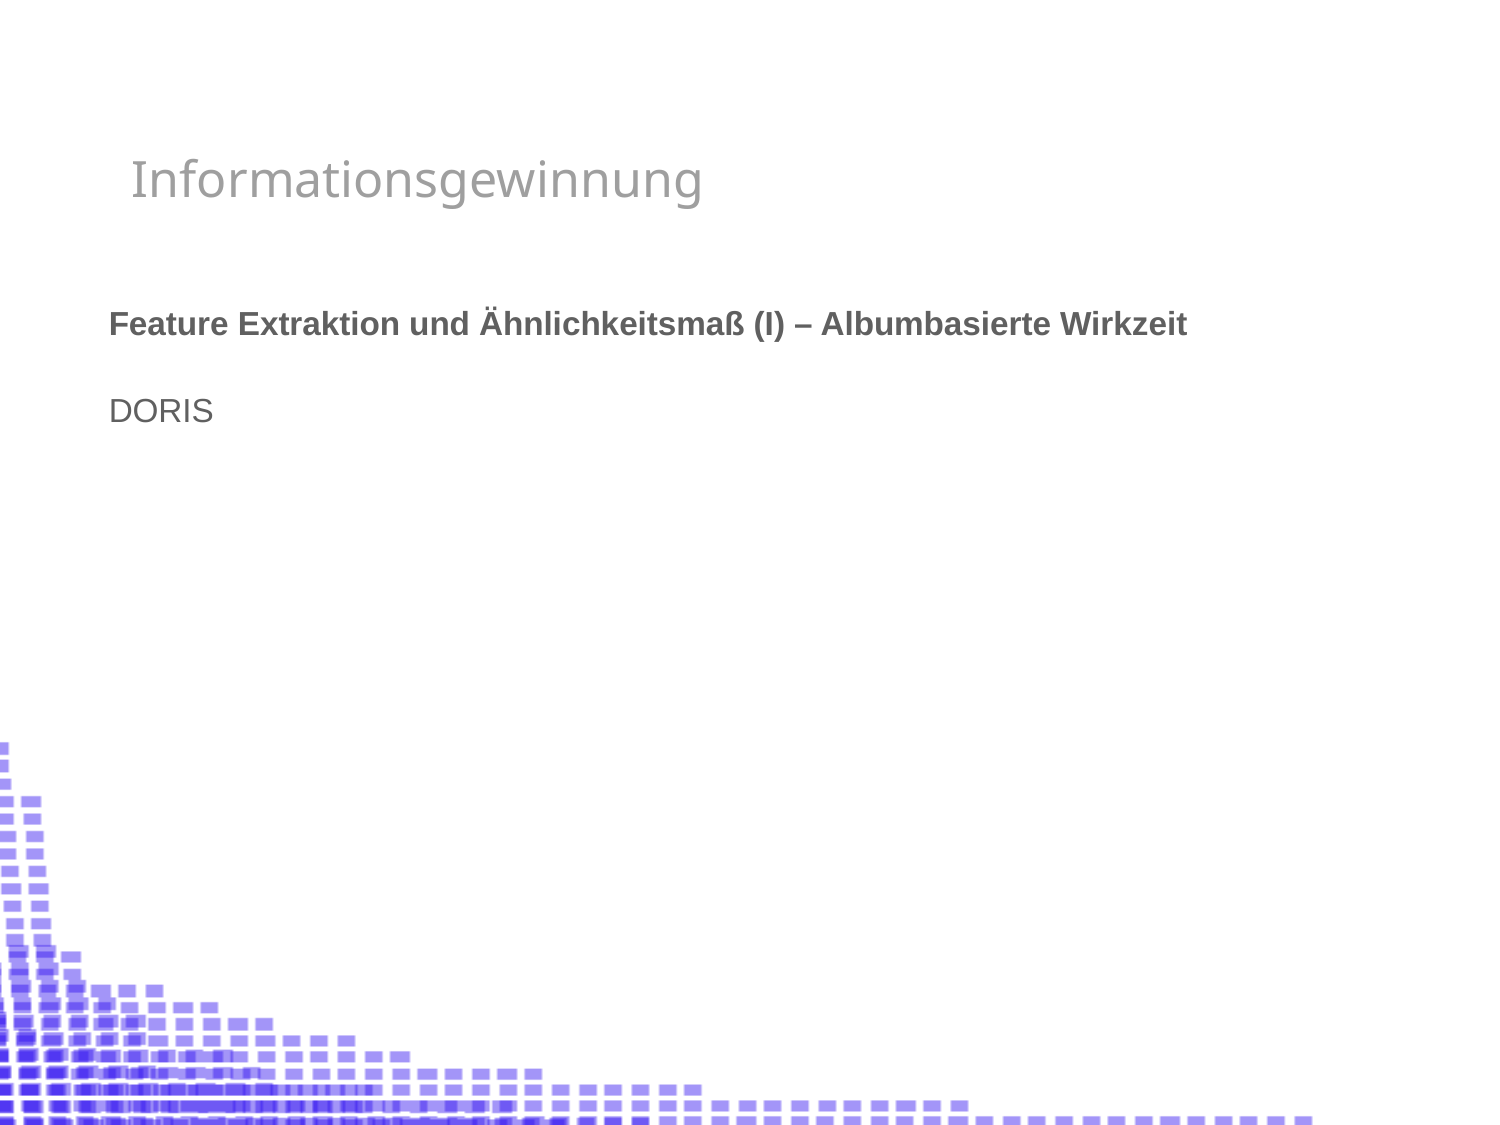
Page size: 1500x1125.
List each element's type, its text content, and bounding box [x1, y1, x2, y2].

picture [0, 714, 1430, 1125]
list Feature Extraktion und Ähnlichkeitsmaß (I) – Albumbasierte Wirkzeit DORIS [93, 294, 1419, 1010]
text_box Informationsgewinnung [117, 140, 1254, 215]
